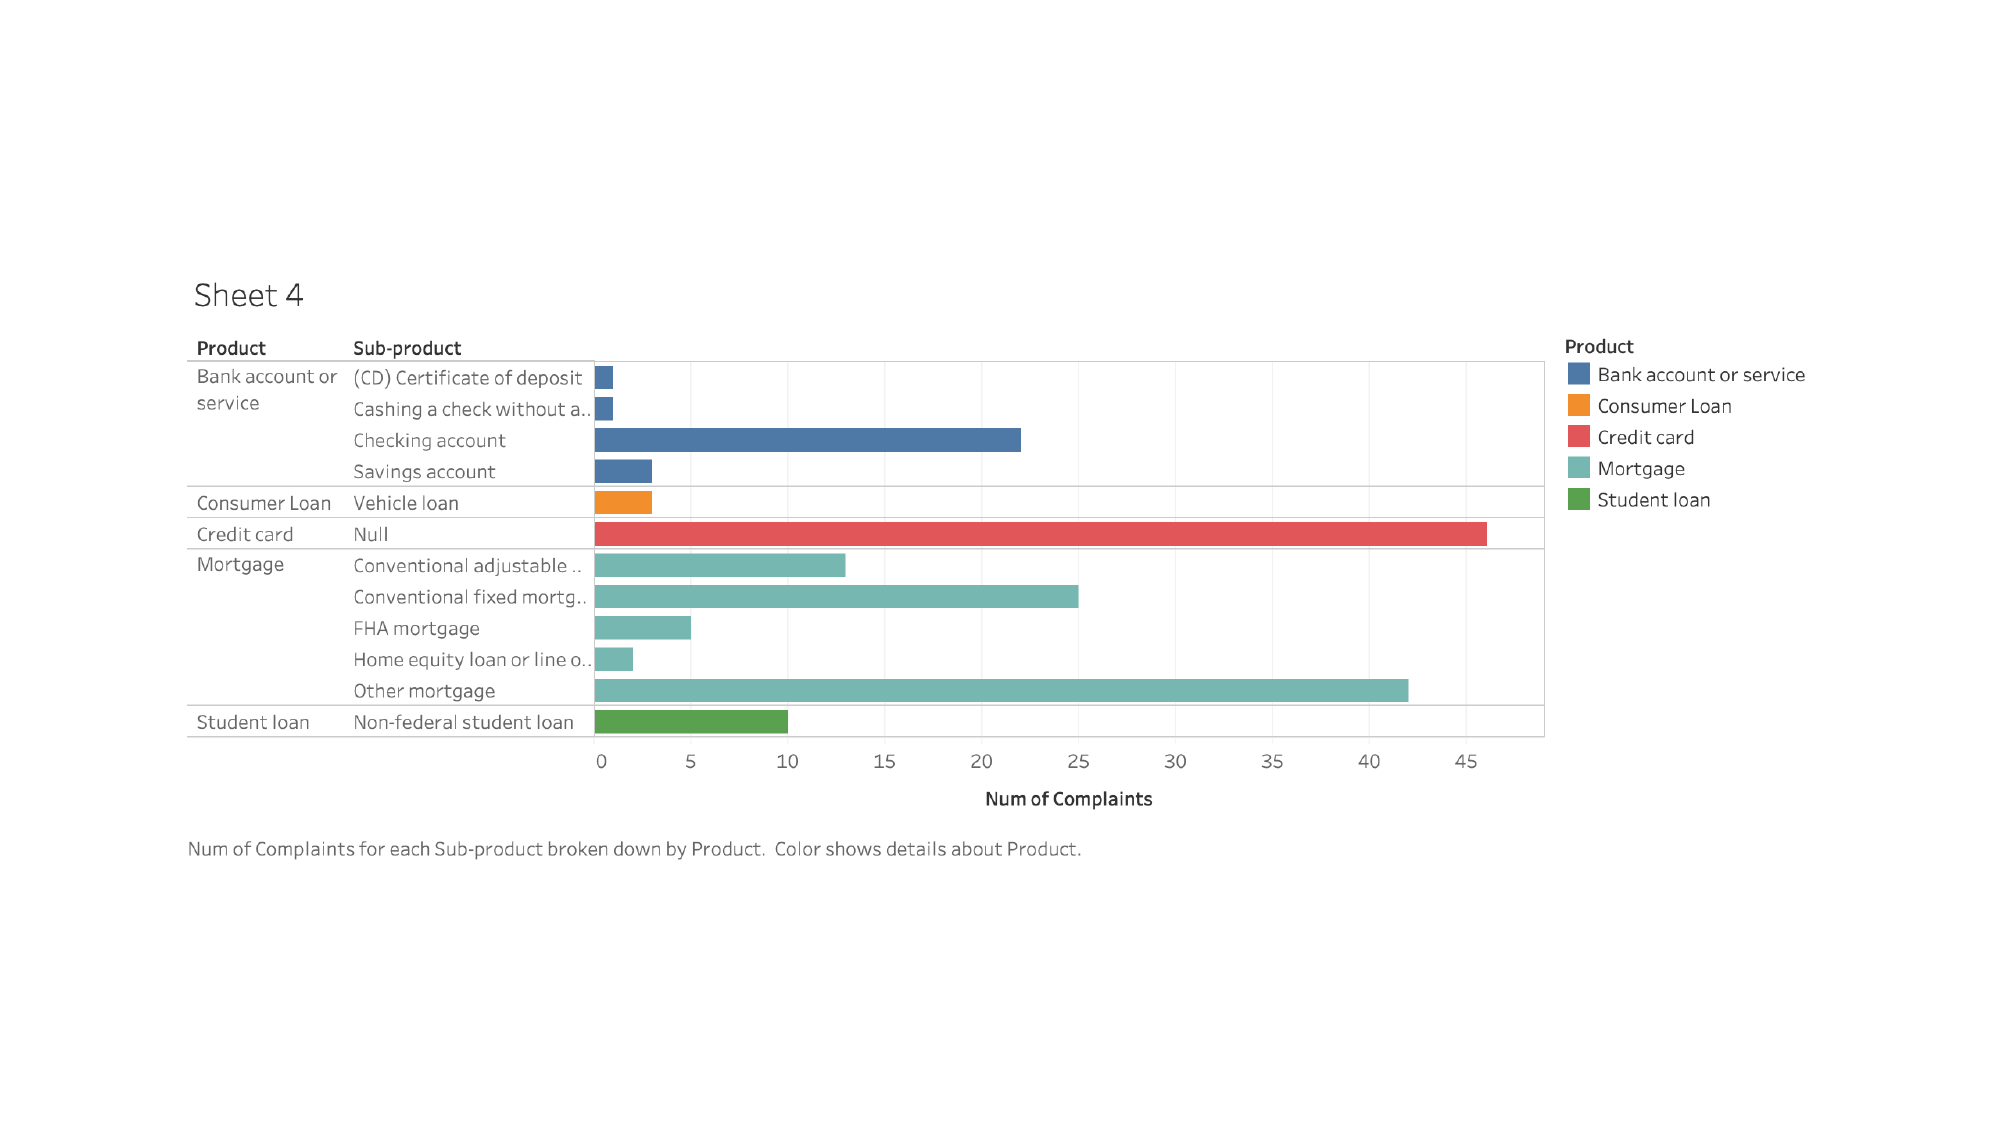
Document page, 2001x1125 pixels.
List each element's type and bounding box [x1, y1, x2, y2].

picture [187, 262, 1813, 863]
